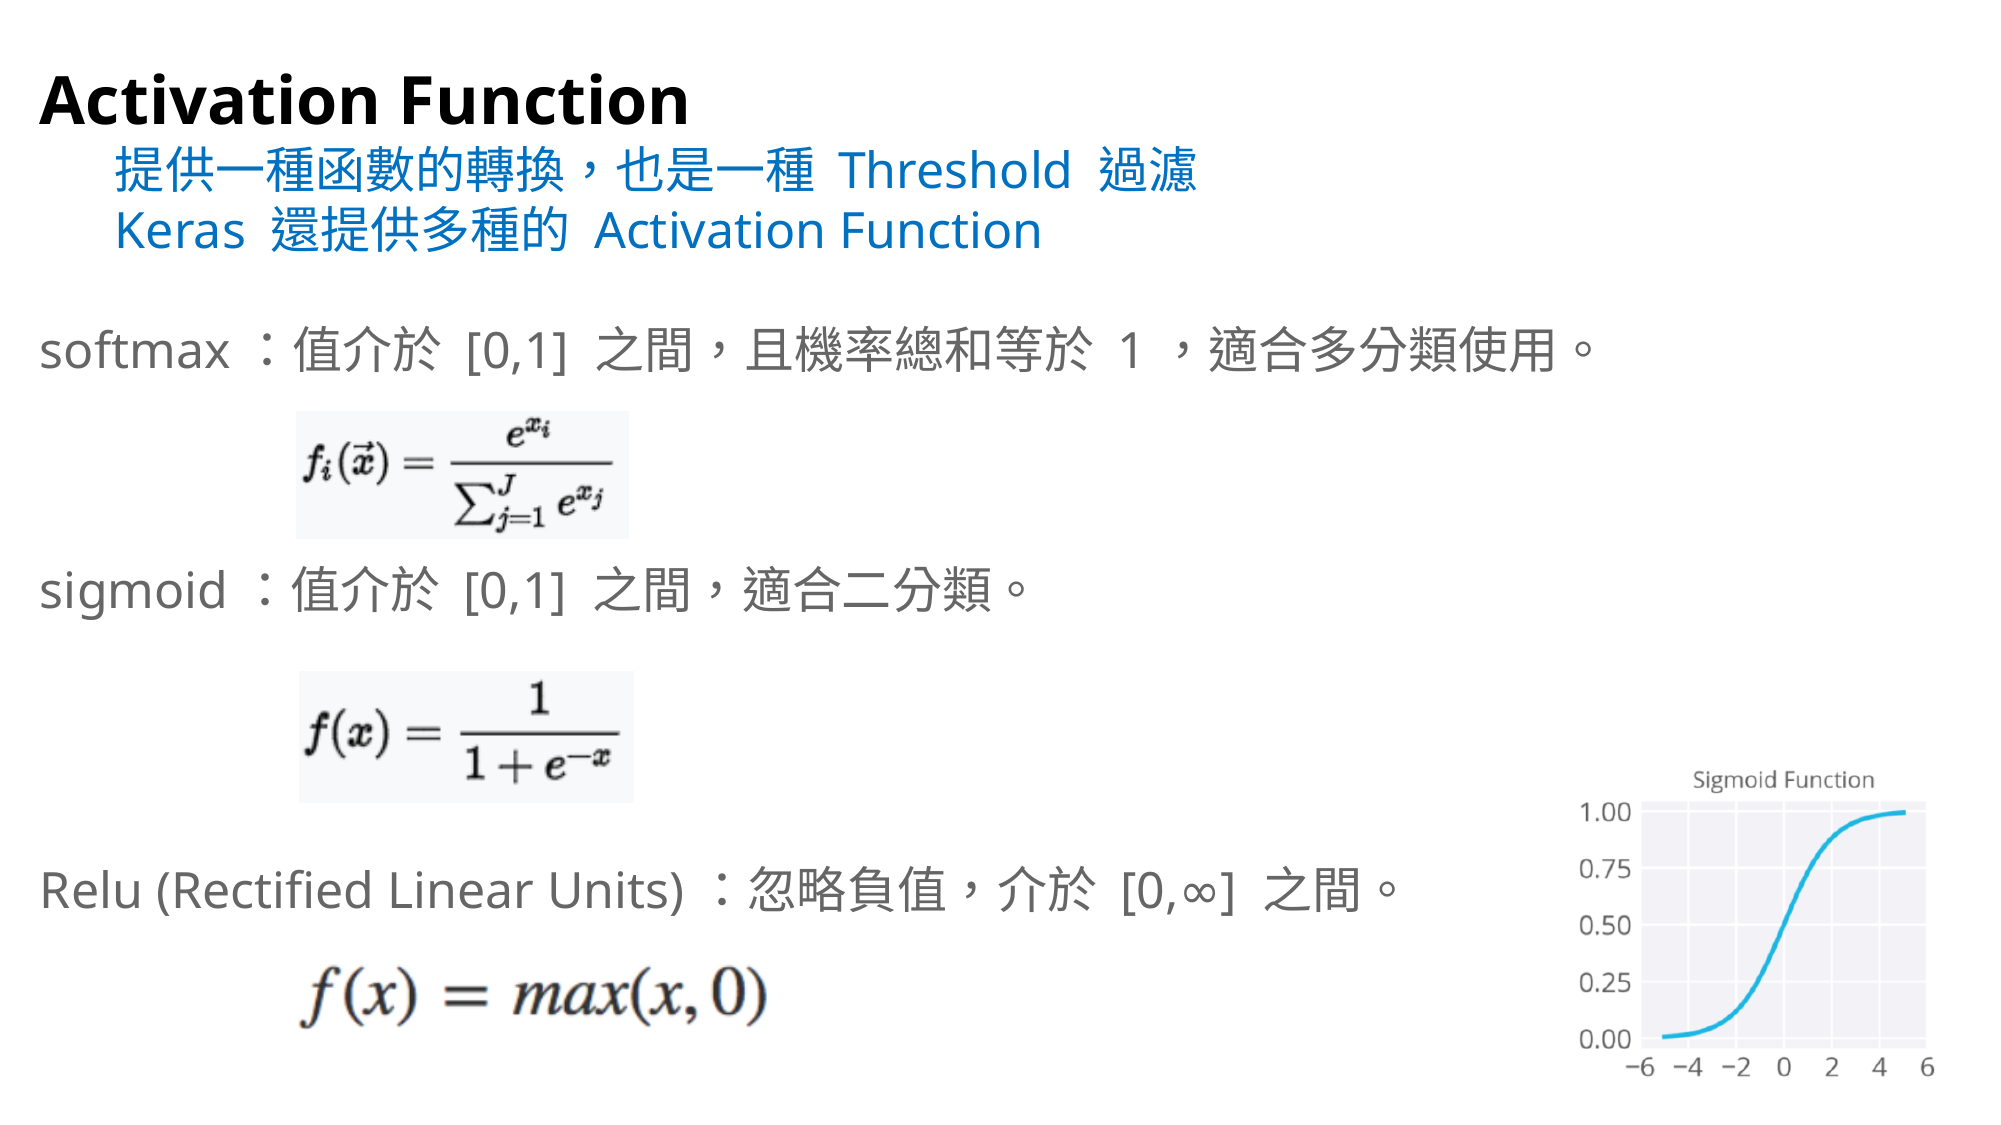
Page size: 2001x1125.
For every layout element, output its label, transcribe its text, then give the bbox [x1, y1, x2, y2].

text_box Activation Function 提供一種函數的轉換，也是一種 Threshold 過濾 Keras 還提供多種的 Activation Function softmax：值介於 [0,1] 之間，且機率總和等於 1，適合多分類使用。 sigmoid：值介於 [0,1] 之間，適合二分類。 Relu (Rectified Linear Units)：忽略負值，介於 [0,∞] 之間。 [39, 58, 1931, 1044]
picture [1564, 754, 1952, 1087]
picture [299, 671, 634, 803]
picture [296, 411, 629, 539]
picture [291, 941, 781, 1049]
